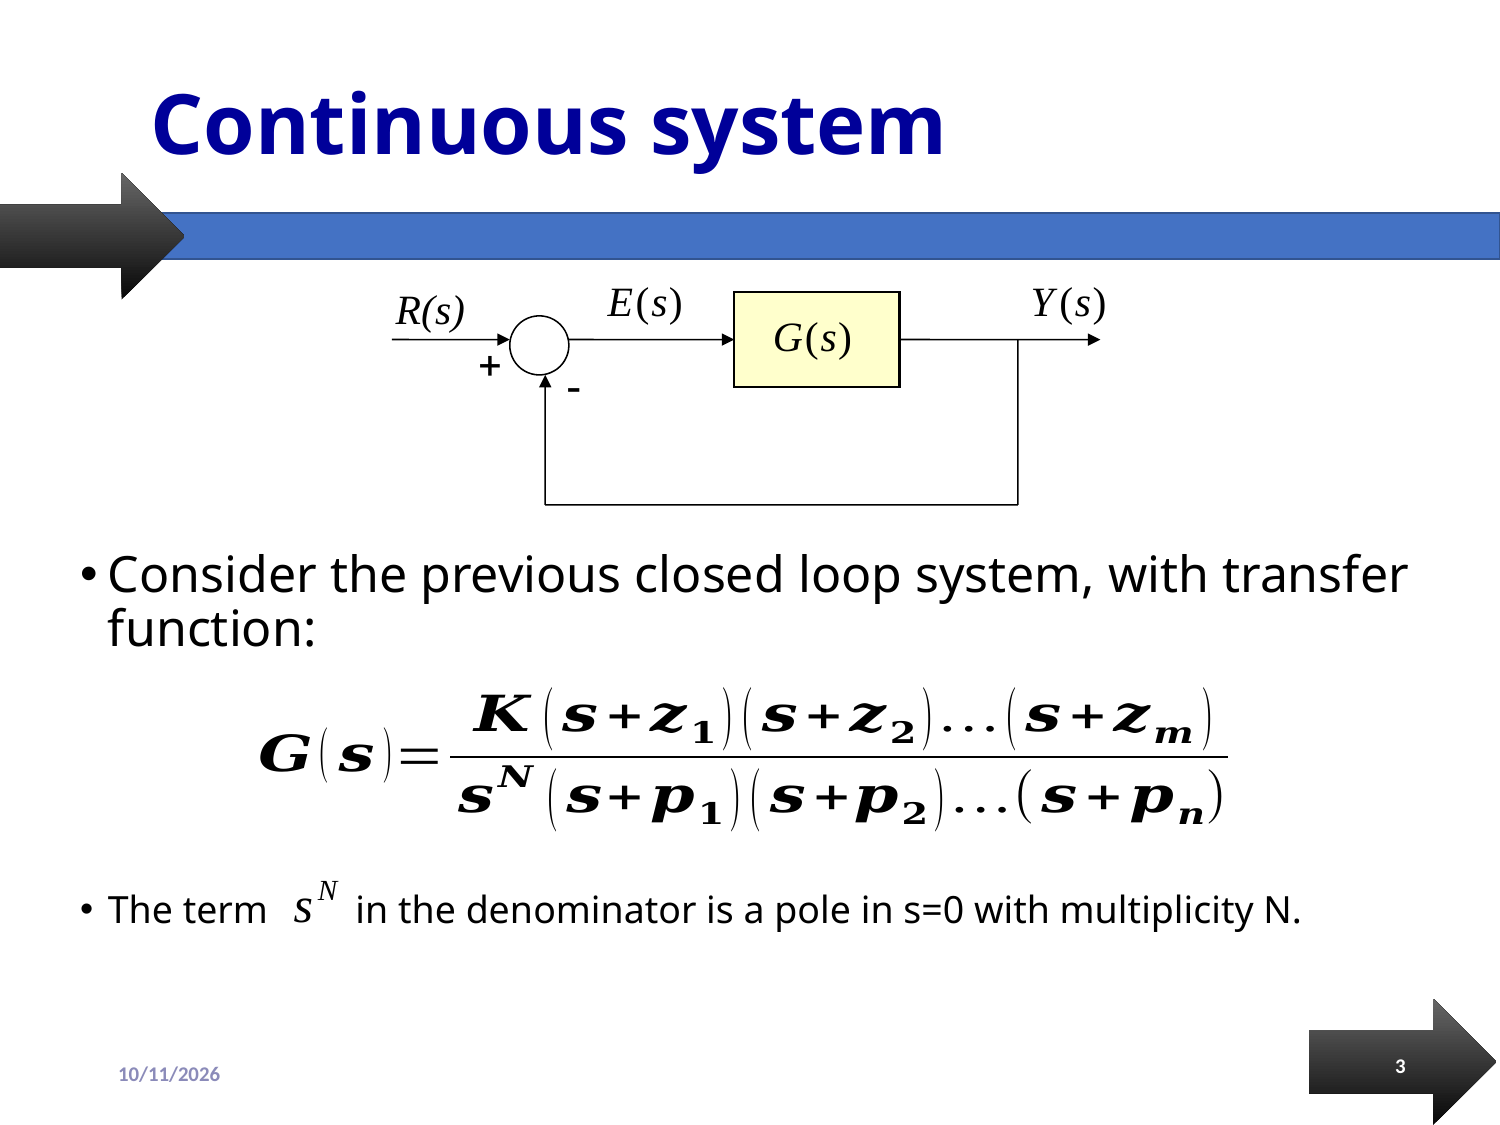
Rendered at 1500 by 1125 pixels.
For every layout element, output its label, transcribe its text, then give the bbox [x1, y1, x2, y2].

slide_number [103, 1042, 441, 1103]
text_box [481, 333, 510, 346]
text_box [734, 292, 900, 387]
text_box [602, 280, 687, 331]
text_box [563, 386, 593, 399]
text_box R(s) [380, 275, 481, 341]
text_box [538, 374, 552, 504]
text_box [474, 351, 506, 383]
text_box [899, 333, 1101, 346]
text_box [770, 316, 857, 367]
text_box [509, 315, 569, 375]
title Continuous system [135, 19, 1329, 237]
slide_number 3 [1308, 1035, 1421, 1096]
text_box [289, 872, 344, 929]
text_box [568, 333, 735, 346]
list Consider the previous closed loop system, with transfer function: The term in the denominator is a pole in s=0 with multiplicity N. [64, 299, 1447, 1014]
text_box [1029, 280, 1111, 331]
